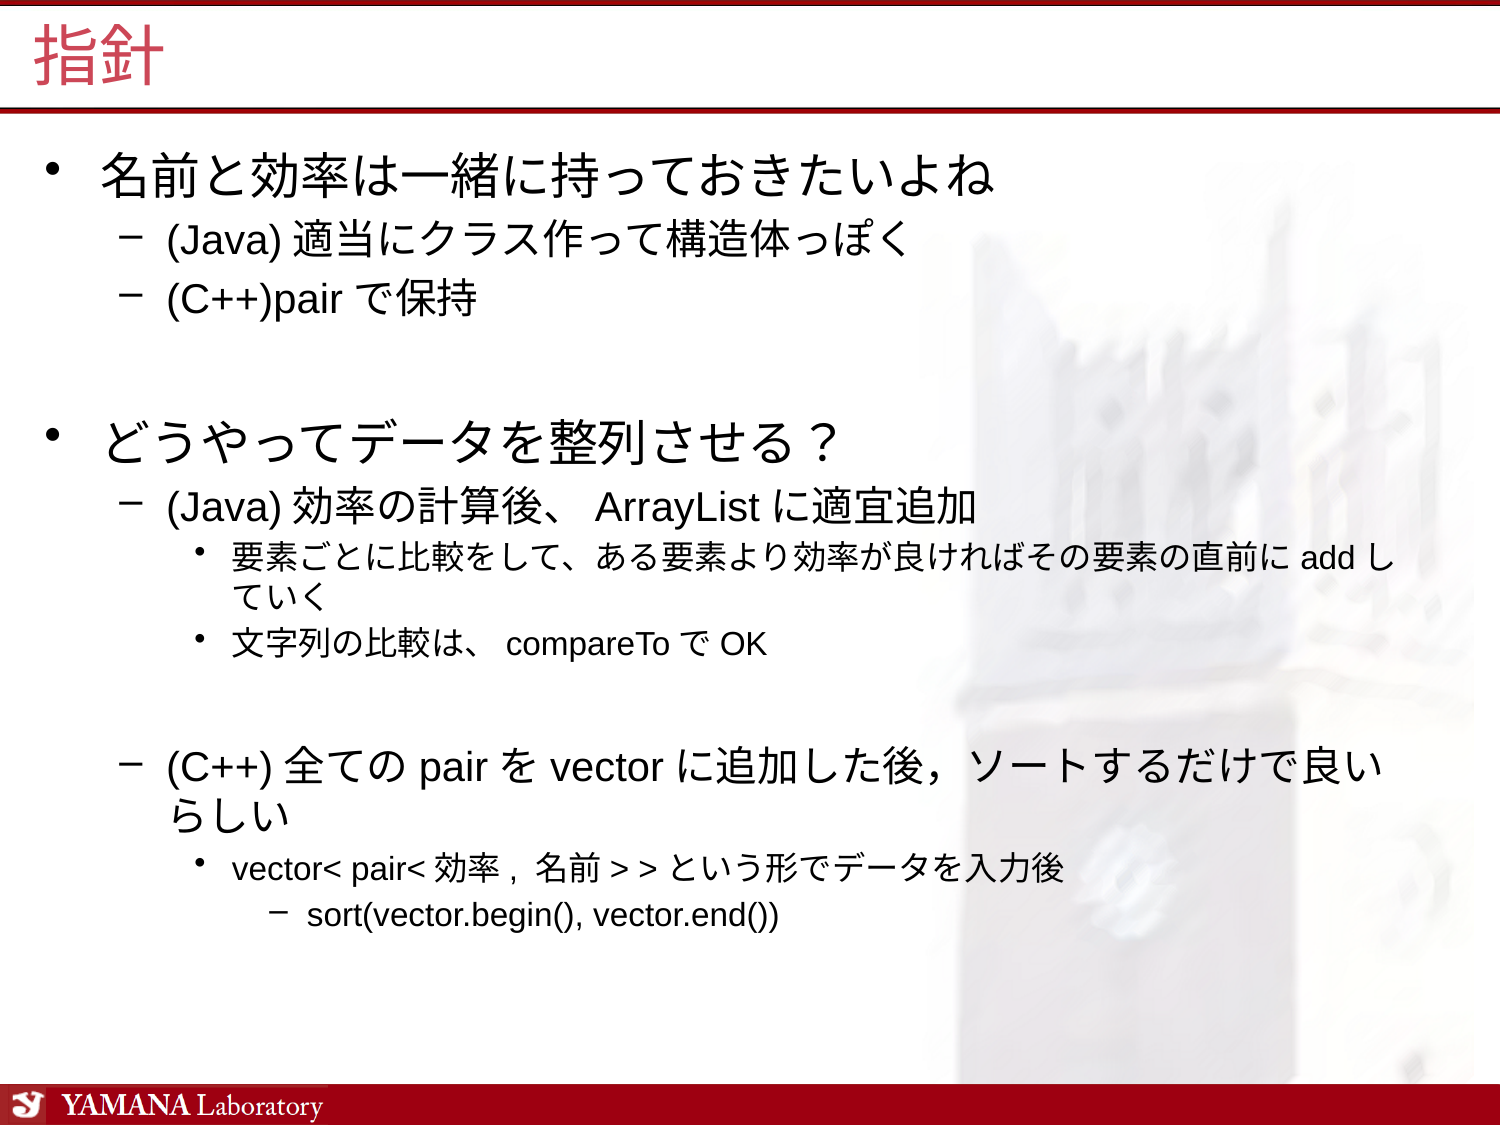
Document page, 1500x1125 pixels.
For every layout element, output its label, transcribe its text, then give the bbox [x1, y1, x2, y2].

list 名前と効率は一緒に持っておきたいよね (Java)適当にクラス作って構造体っぽく (C++)pairで保持 どうやってデータを整列させる？ (Java)効率の計算後、ArrayListに適宜追加 要素ごとに比較をして、ある要素より効率が良ければその要素の直前にaddしていく 文字列の比較は、compareToでOK (C++)全てのpairをvectorに追加した後，ソートするだけで良いらしい vector< pair<効率, 名前> >という形でデータを入力後 sort(vector.begin(), vector.end()) [29, 137, 1425, 1005]
title 指針 [17, 7, 1483, 100]
picture [0, 78, 1500, 1125]
picture [0, 0, 1500, 36]
